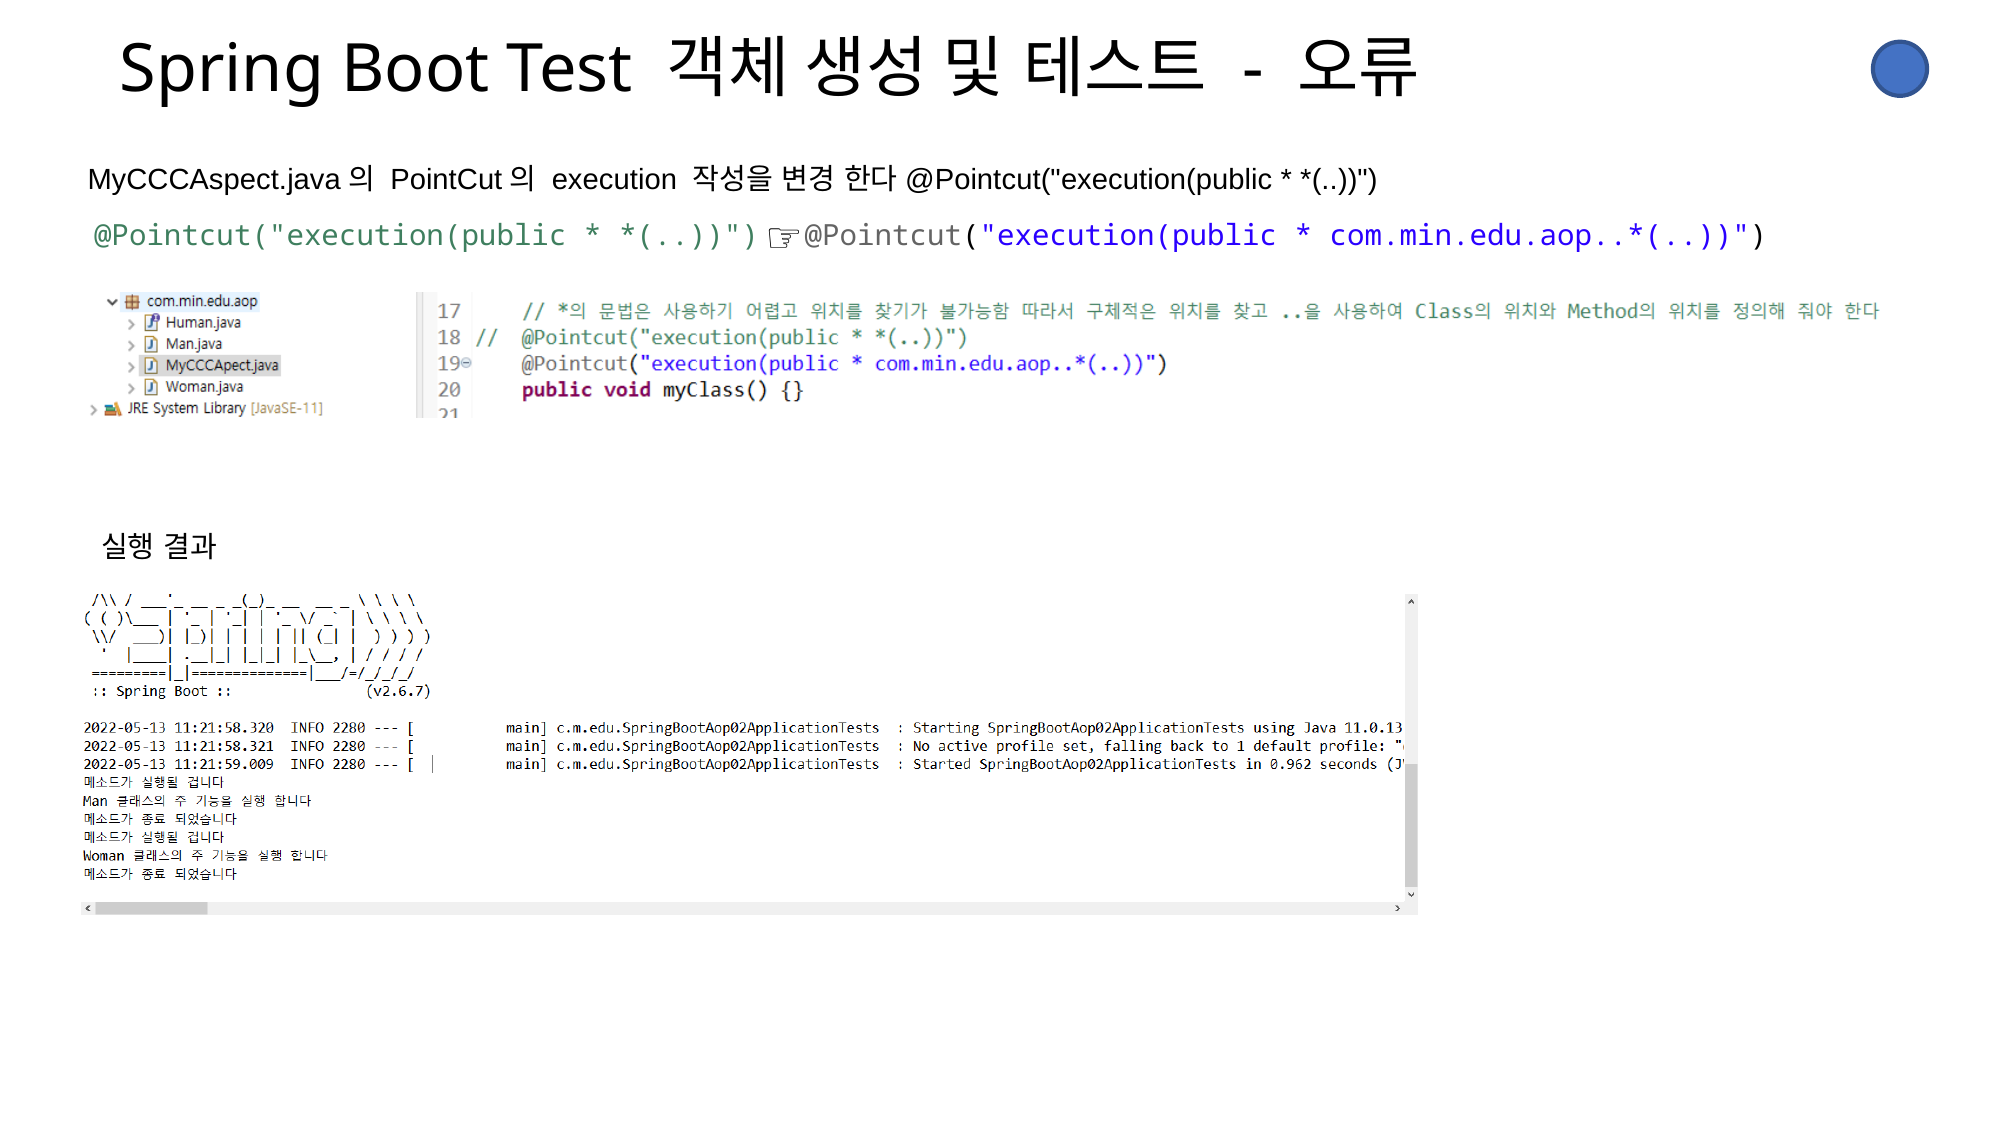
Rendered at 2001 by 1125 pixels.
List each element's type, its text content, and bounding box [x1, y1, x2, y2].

picture [80, 594, 1419, 915]
text_box @Pointcut("execution(public * *(..))") [79, 208, 750, 259]
text_box ☞ [750, 203, 823, 268]
picture [65, 292, 1904, 418]
text_box Spring Boot Test 객체 생성 및 테스트 - 오류 [104, 17, 1577, 113]
text_box 실행 결과 [86, 521, 233, 571]
text_box MyCCCAspect.java의 PointCut의 execution 작성을 변경 한다@Pointcut("execution(public * *(..))") [72, 152, 1394, 203]
text_box @Pointcut("execution(public * com.min.edu.aop..*(..))") [823, 208, 1782, 259]
text_box [1870, 39, 1930, 98]
